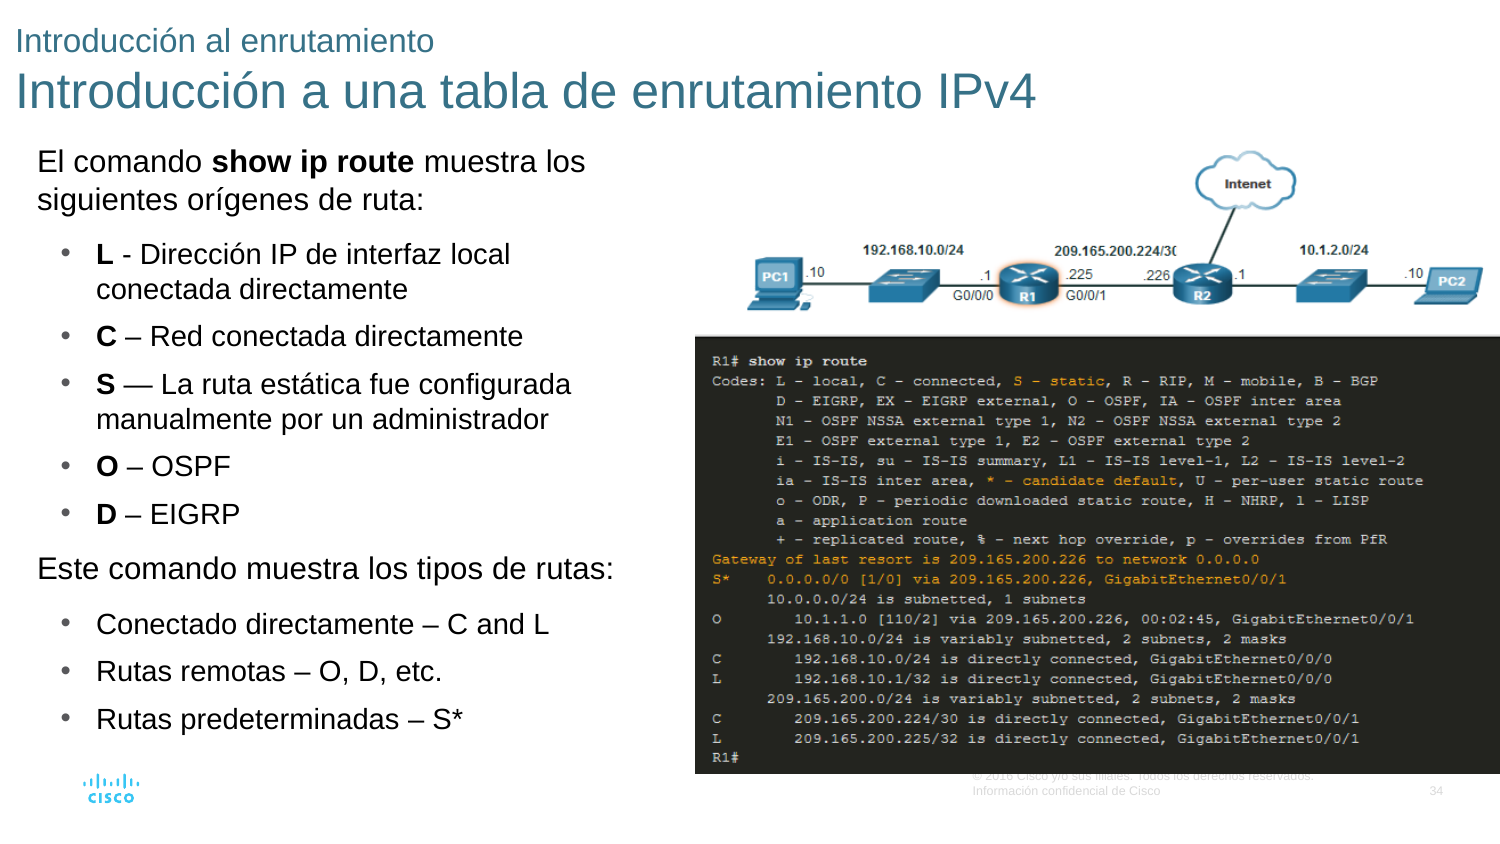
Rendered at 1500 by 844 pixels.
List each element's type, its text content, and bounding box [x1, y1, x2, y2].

list El comando show ip route muestra los siguientes orígenes de ruta: L - Dirección IP de interfaz local conectada directamente C – Red conectada directamente S — La ruta estática fue configurada manualmente por un administrador O – OSPF D – EIGRP Este comando muestra los tipos de rutas: Conectado directamente – C and L Rutas remotas – O, D, etc. Rutas predeterminadas – S* [22, 134, 675, 745]
title Introducción al enrutamiento Introducción a una tabla de enrutamiento IPv4 [0, 6, 1500, 131]
picture [695, 133, 1500, 775]
